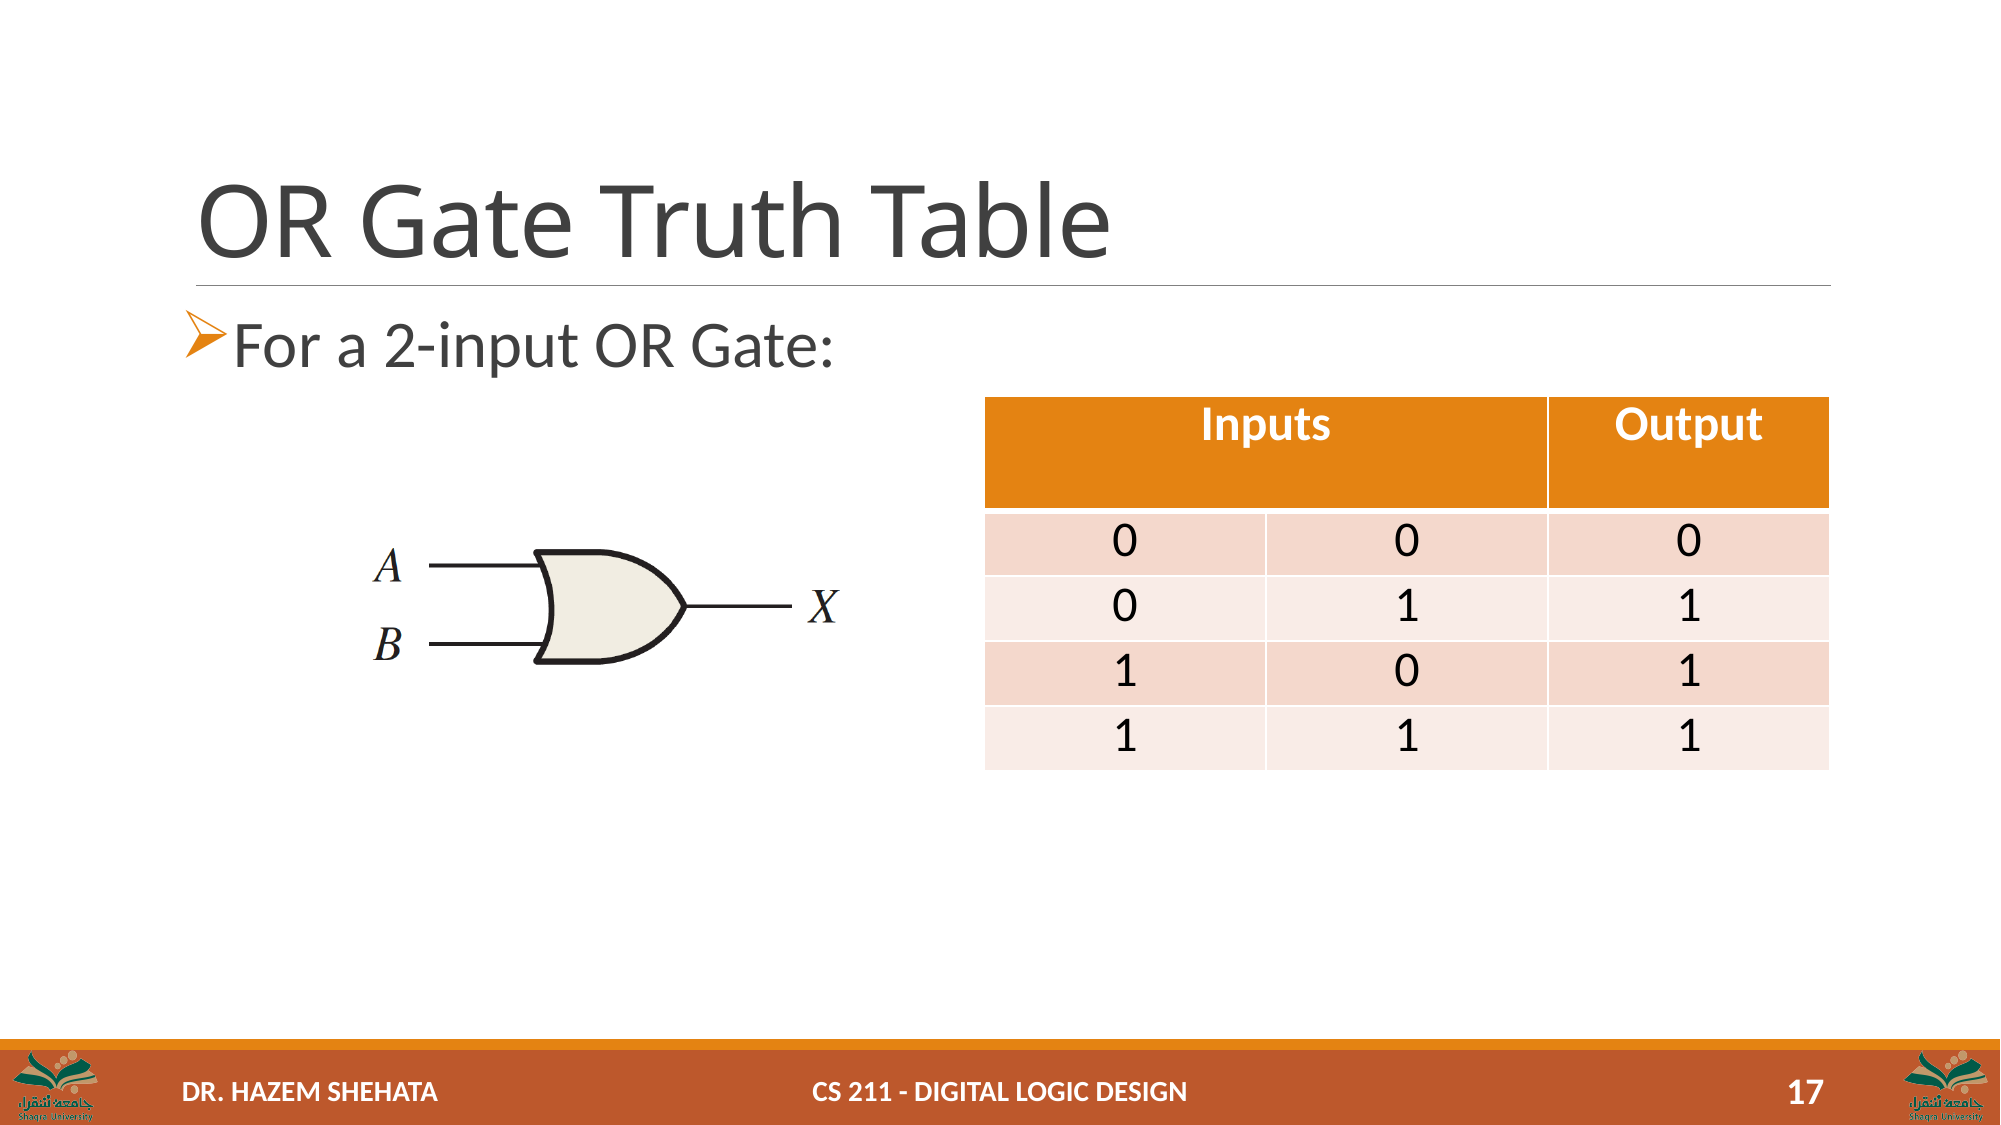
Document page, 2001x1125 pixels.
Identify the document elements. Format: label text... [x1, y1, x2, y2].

list For a 2-input OR Gate: [180, 302, 1830, 1038]
slide_number 17 [1624, 1059, 1840, 1120]
title OR Gate Truth Table [180, 47, 1830, 285]
footer CS 211 - Digital Logic Design [604, 1059, 1396, 1120]
picture [1890, 1049, 2001, 1125]
picture [0, 1050, 111, 1125]
picture [367, 542, 843, 671]
